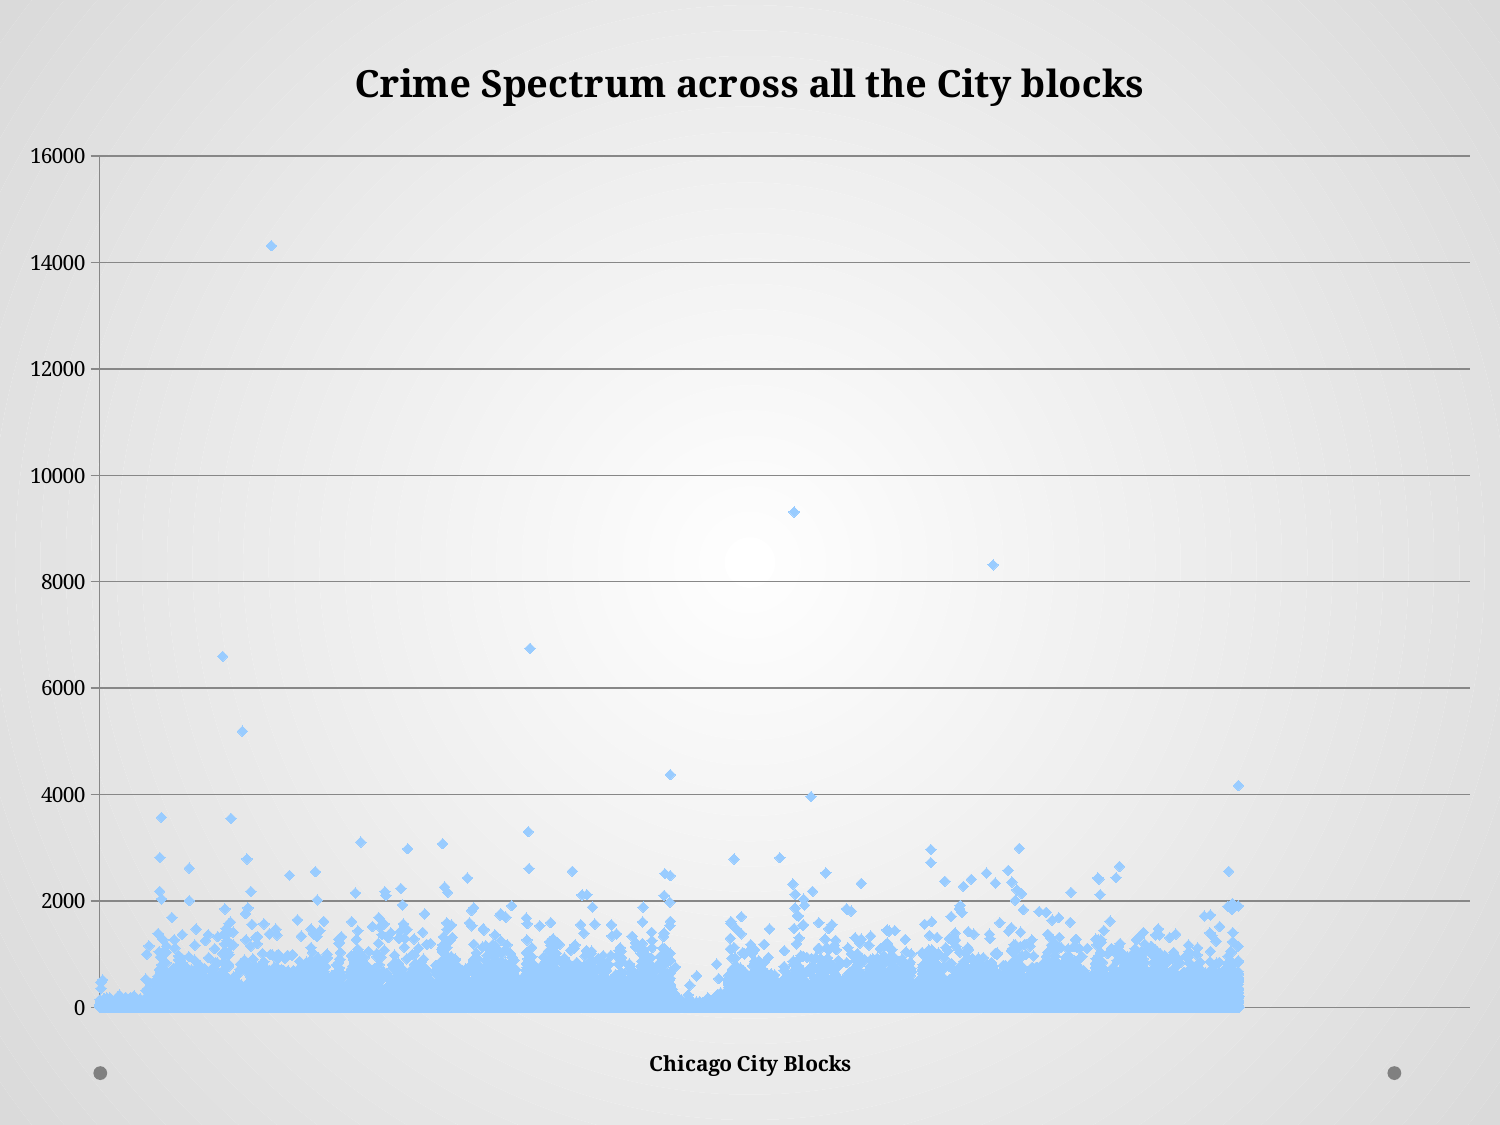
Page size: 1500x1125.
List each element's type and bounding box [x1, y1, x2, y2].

chart [0, 15, 1500, 1110]
